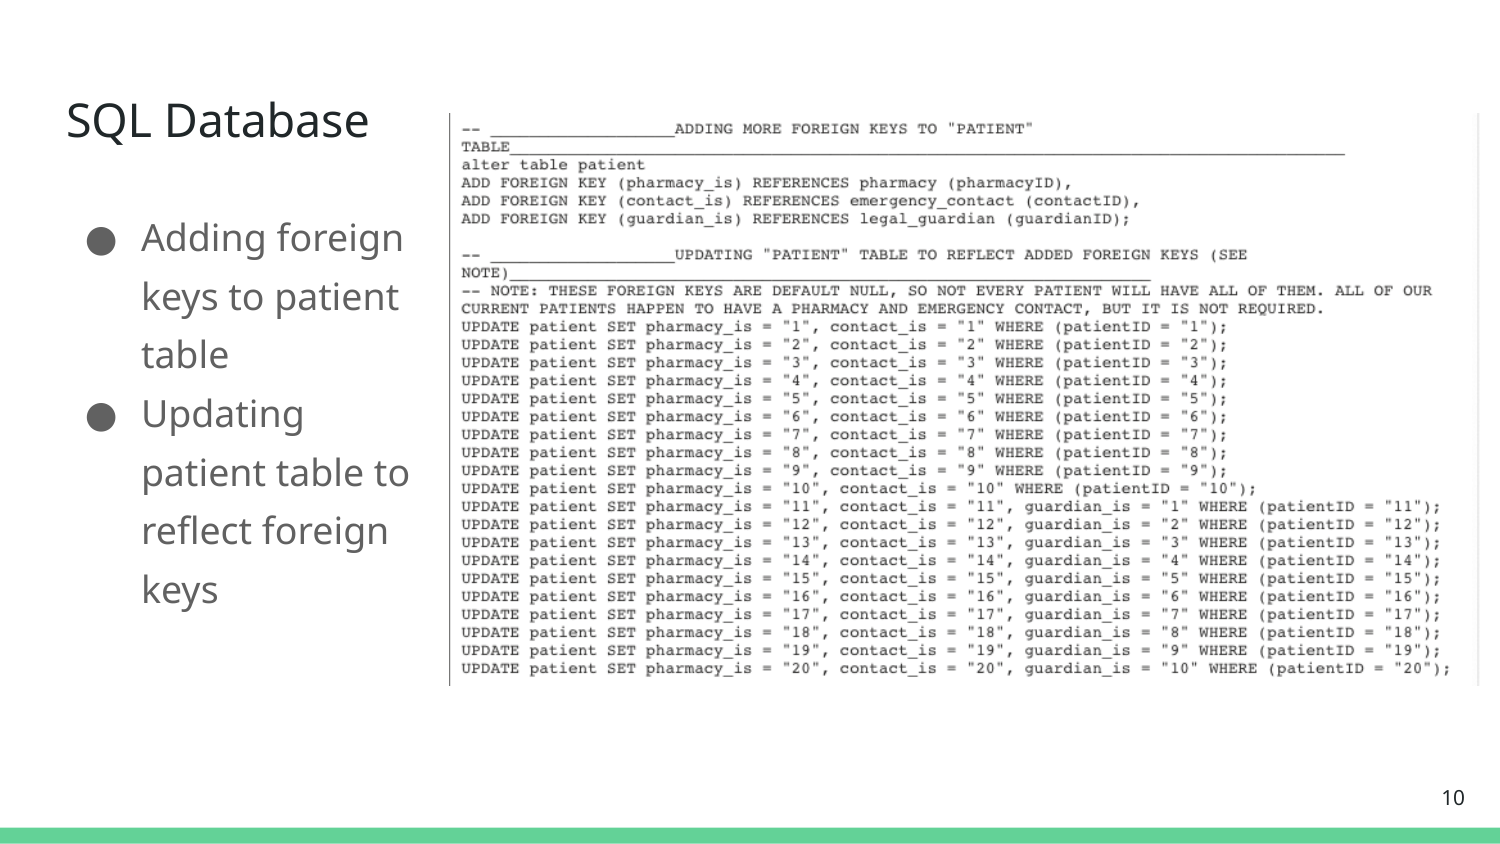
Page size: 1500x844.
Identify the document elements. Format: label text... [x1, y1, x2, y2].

slide_number 10 [1389, 764, 1480, 830]
list Adding foreign keys to patient table Updating patient table to reflect foreign keys [51, 189, 437, 750]
title SQL Database [51, 72, 1449, 167]
picture [449, 113, 1481, 687]
